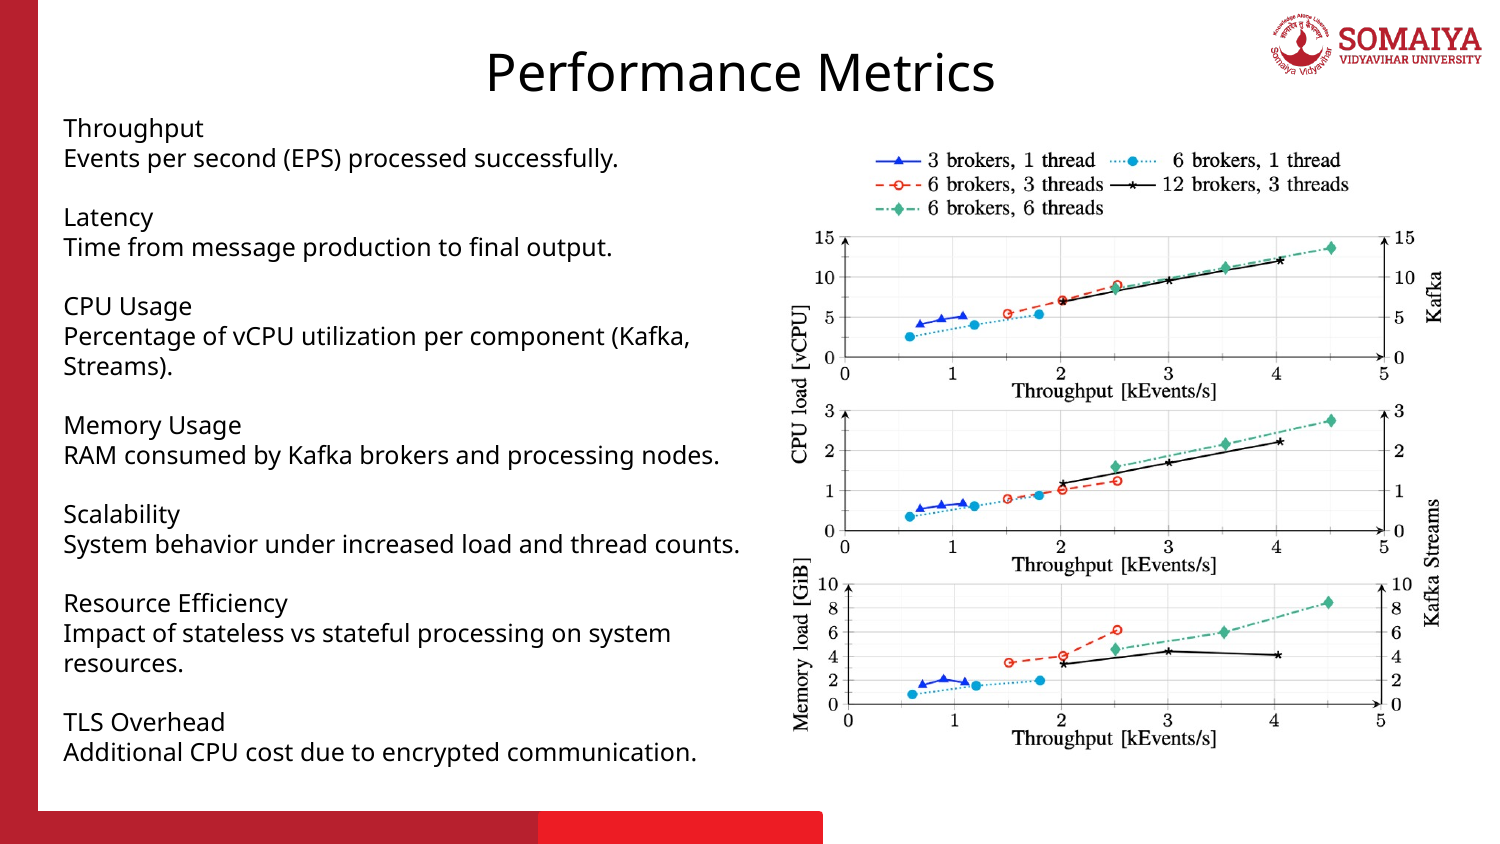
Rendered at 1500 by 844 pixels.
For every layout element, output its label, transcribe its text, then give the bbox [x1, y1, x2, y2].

list Throughput Events per second (EPS) processed successfully. Latency Time from message production to final output. CPU Usage Percentage of vCPU utilization per component (Kafka, Streams). Memory Usage RAM consumed by Kafka brokers and processing nodes. Scalability System behavior under increased load and thread counts. Resource Efficiency Impact of stateless vs stateful processing on system resources. TLS Overhead Additional CPU cost due to encrypted communication. [63, 107, 763, 790]
picture [762, 128, 1494, 769]
title Performance Metrics [485, 33, 1015, 109]
picture [1269, 10, 1483, 78]
